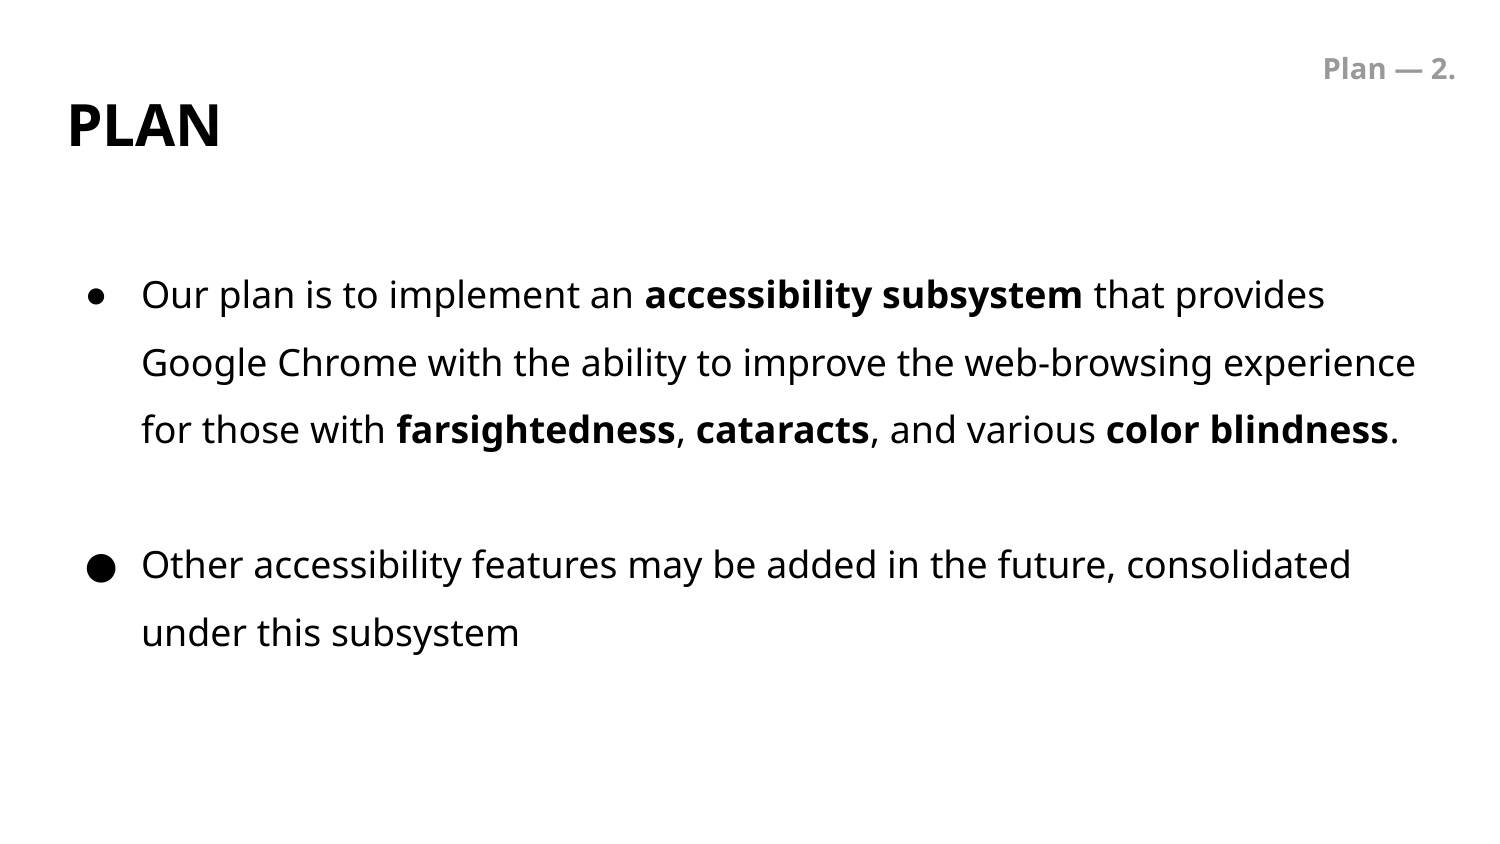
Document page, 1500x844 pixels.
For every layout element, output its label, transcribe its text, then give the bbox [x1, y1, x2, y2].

list Our plan is to implement an accessibility subsystem that provides Google Chrome with the ability to improve the web-browsing experience for those with farsightedness, cataracts, and various color blindness. Other accessibility features may be added in the future, consolidated under this subsystem [51, 189, 1449, 750]
text_box Plan — 2. [1130, 0, 1472, 170]
title PLAN [51, 72, 1130, 167]
